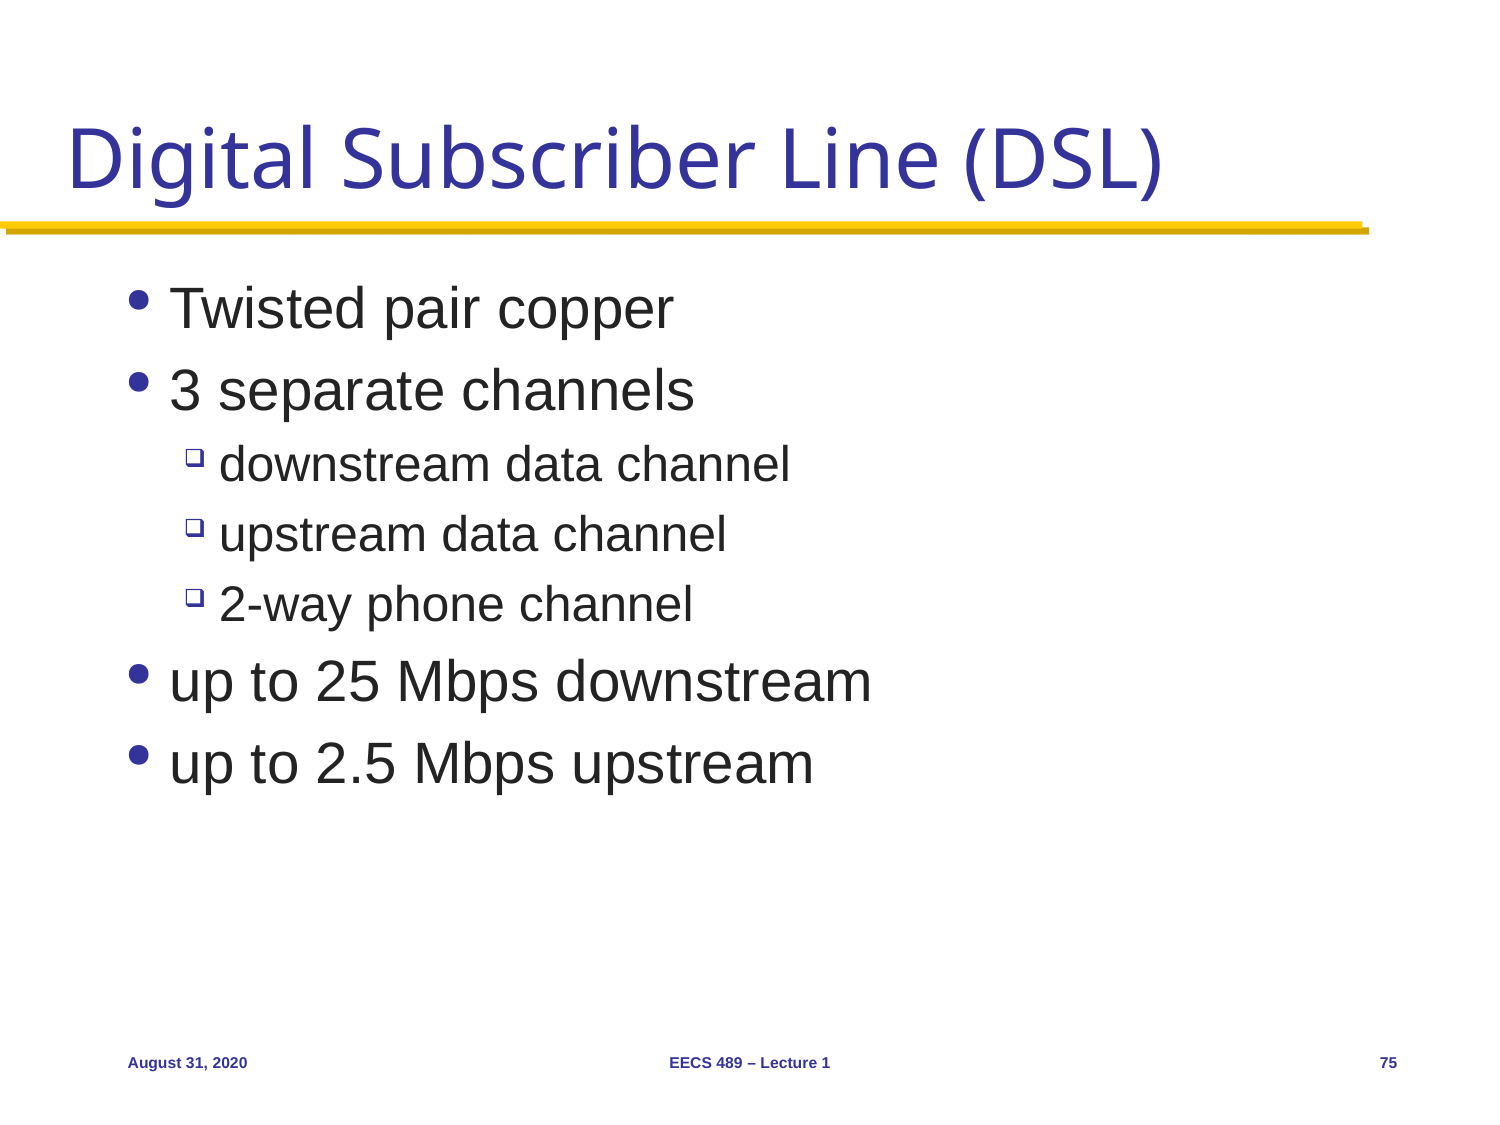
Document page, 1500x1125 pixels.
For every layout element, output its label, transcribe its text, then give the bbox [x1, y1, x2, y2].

slide_number 75 [1312, 1024, 1413, 1101]
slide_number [112, 1024, 426, 1101]
list Twisted pair copper 3 separate channels downstream data channel upstream data channel 2-way phone channel up to 25 Mbps downstream up to 2.5 Mbps upstream [112, 262, 1413, 988]
footer EECS 489 – Lecture 1 [512, 1024, 988, 1101]
title Digital Subscriber Line (DSL) [49, 24, 1451, 213]
